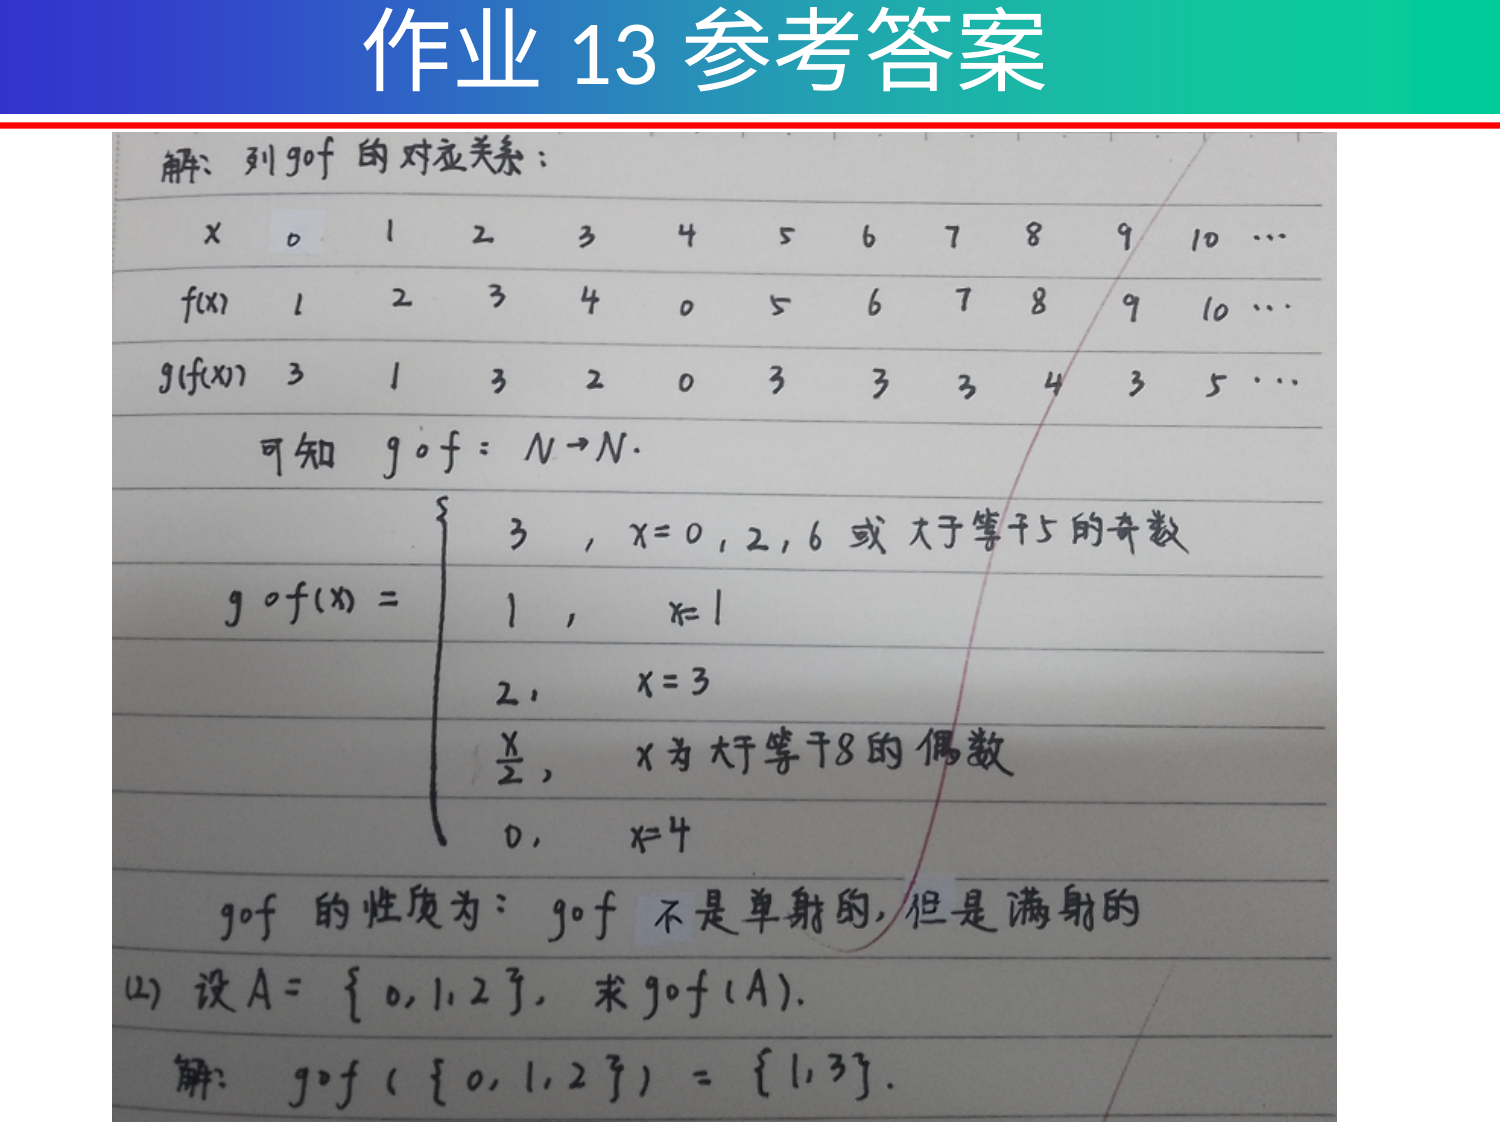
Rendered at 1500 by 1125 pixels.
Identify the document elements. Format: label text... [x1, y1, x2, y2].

title 作业13参考答案 [29, 0, 1380, 101]
picture [0, 0, 1500, 114]
picture [111, 132, 1337, 1122]
